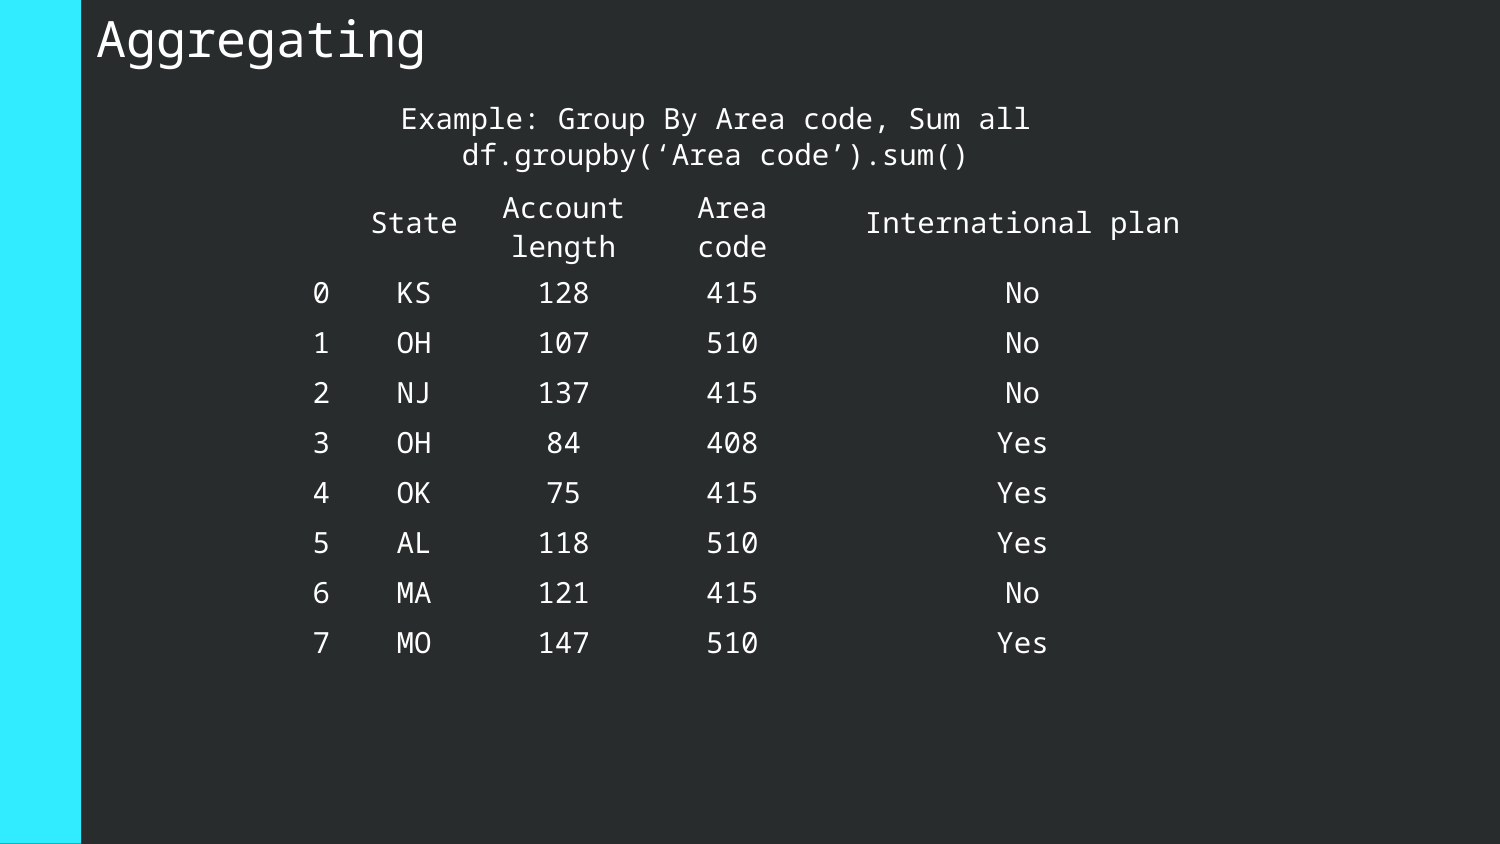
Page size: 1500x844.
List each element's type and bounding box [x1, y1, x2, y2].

text_box [0, 0, 1500, 844]
